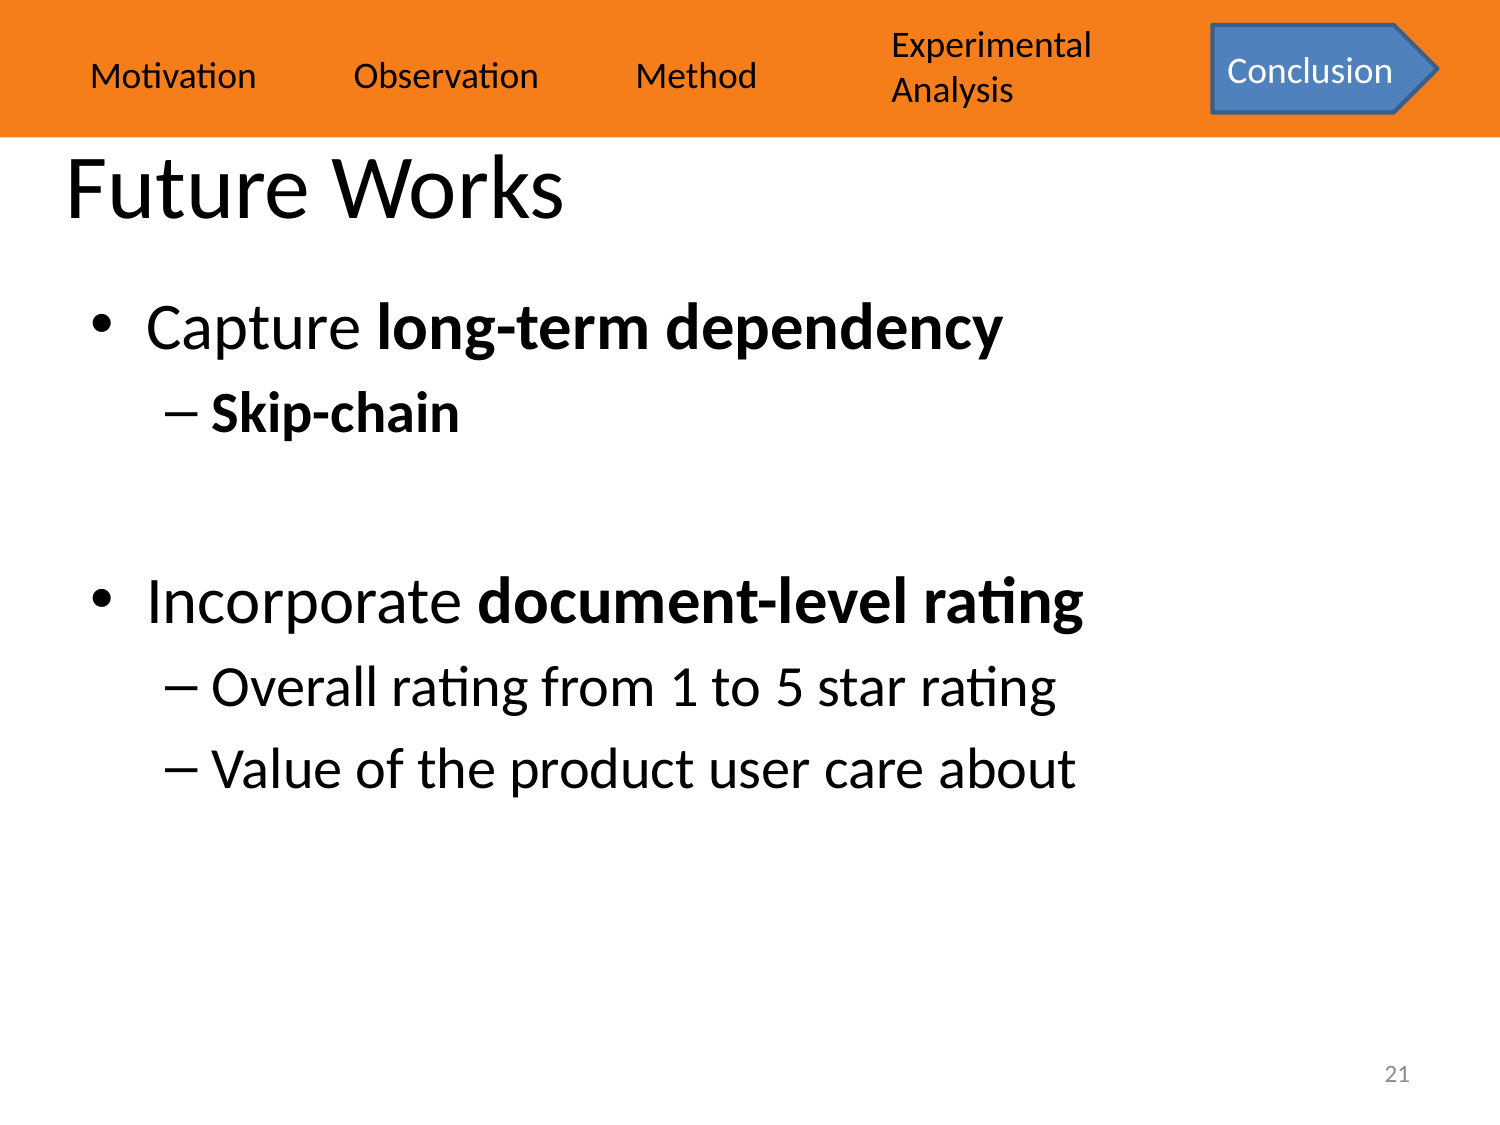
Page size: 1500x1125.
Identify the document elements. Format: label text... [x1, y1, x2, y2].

slide_number 21 [1074, 1042, 1425, 1103]
text_box Conclusion [1210, 22, 1440, 115]
list Capture long-term dependency Skip-chain Incorporate document-level rating Overall rating from 1 to 5 star rating Value of the product user care about [75, 275, 1425, 1018]
text_box Method [620, 12, 773, 104]
text_box Future Works [49, 87, 1400, 275]
text_box [0, 0, 1500, 138]
text_box Observation [338, 12, 555, 104]
text_box Experimental Analysis [876, 12, 1116, 118]
text_box Motivation [74, 12, 292, 104]
